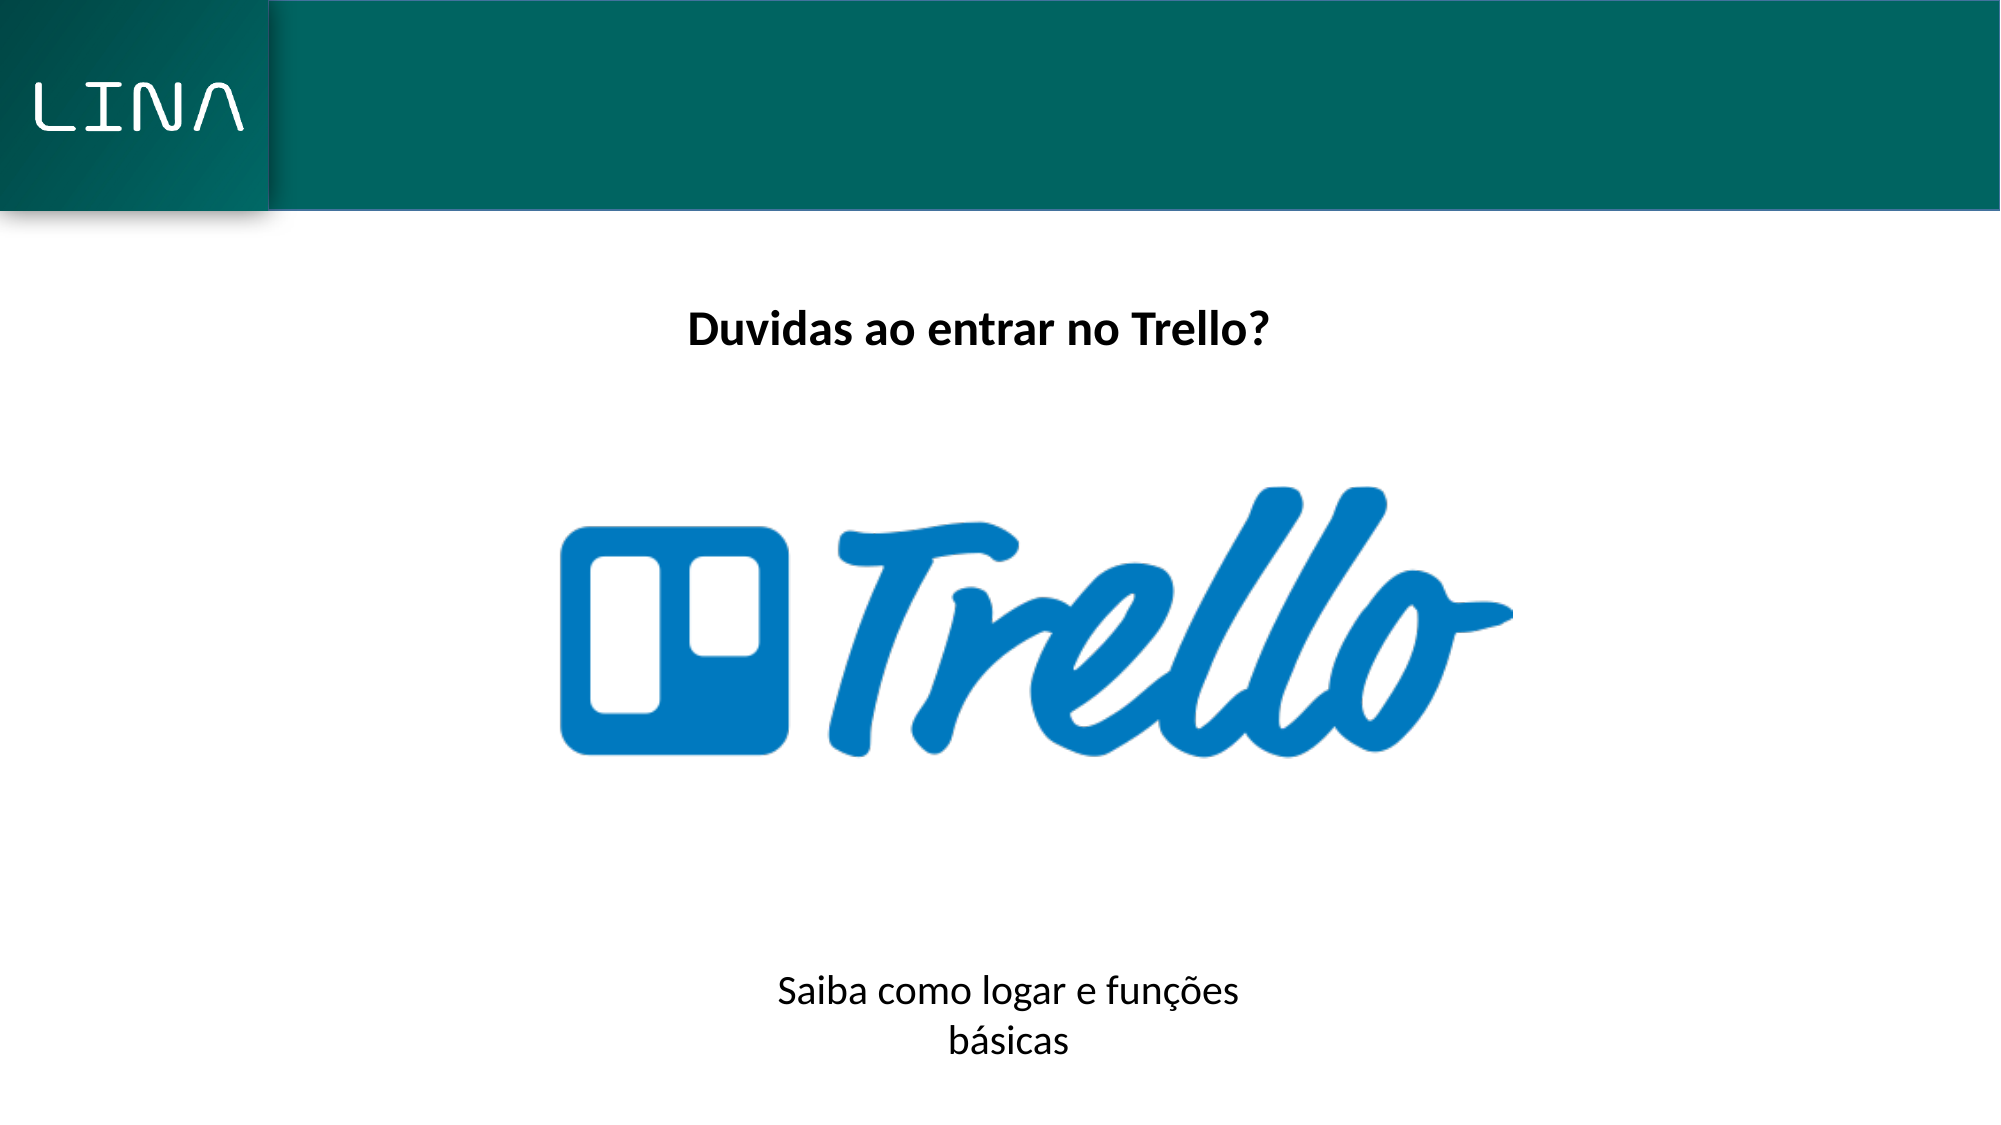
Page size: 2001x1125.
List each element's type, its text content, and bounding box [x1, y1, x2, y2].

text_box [0, 0, 2000, 211]
picture [504, 486, 1513, 796]
text_box Duvidas ao entrar no Trello? [672, 287, 1298, 363]
text_box Saiba como logar e funções básicas [706, 955, 1311, 1071]
